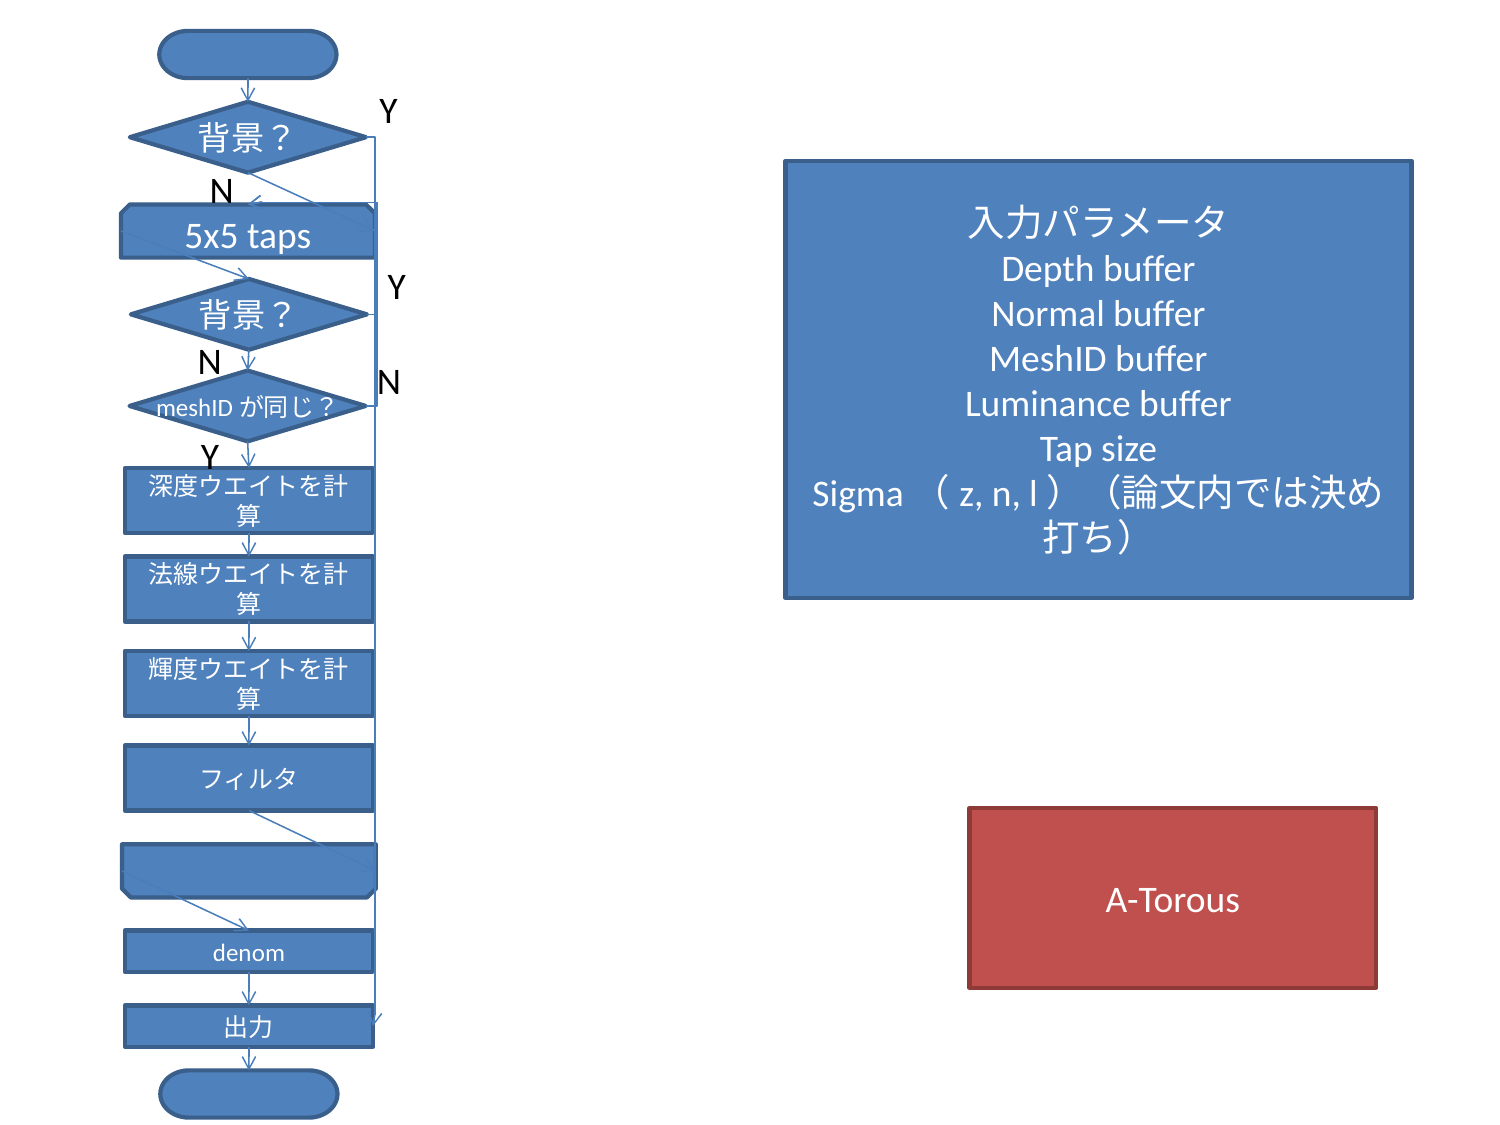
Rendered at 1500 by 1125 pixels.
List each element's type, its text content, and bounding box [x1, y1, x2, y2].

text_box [365, 136, 374, 229]
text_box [365, 230, 376, 407]
text_box [119, 842, 360, 900]
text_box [365, 414, 374, 1027]
text_box 輝度ウエイトを計算 [123, 649, 360, 718]
text_box 深度ウエイトを計算 [123, 466, 360, 535]
text_box Y [381, 254, 427, 315]
text_box N [182, 329, 237, 387]
text_box meshIDが同じ？ [127, 370, 359, 443]
text_box denom [123, 928, 360, 974]
text_box [157, 28, 339, 81]
text_box [158, 1068, 340, 1120]
text_box 入力パラメータ Depth buffer Normal buffer MeshID buffer Luminance buffer Tap size Sigma（z, n, l）（論文内では決め打ち） [783, 159, 1414, 600]
text_box Y [186, 424, 240, 485]
text_box 出力 [123, 1003, 375, 1049]
text_box フィルタ [123, 743, 360, 813]
text_box 法線ウエイトを計算 [123, 554, 360, 624]
text_box 背景？ [128, 278, 359, 352]
text_box N [194, 158, 248, 218]
text_box 背景？ [127, 101, 364, 174]
text_box Y [364, 79, 418, 139]
text_box A-Torous [967, 806, 1378, 990]
text_box N [380, 349, 416, 410]
text_box 5x5 taps [118, 202, 360, 260]
